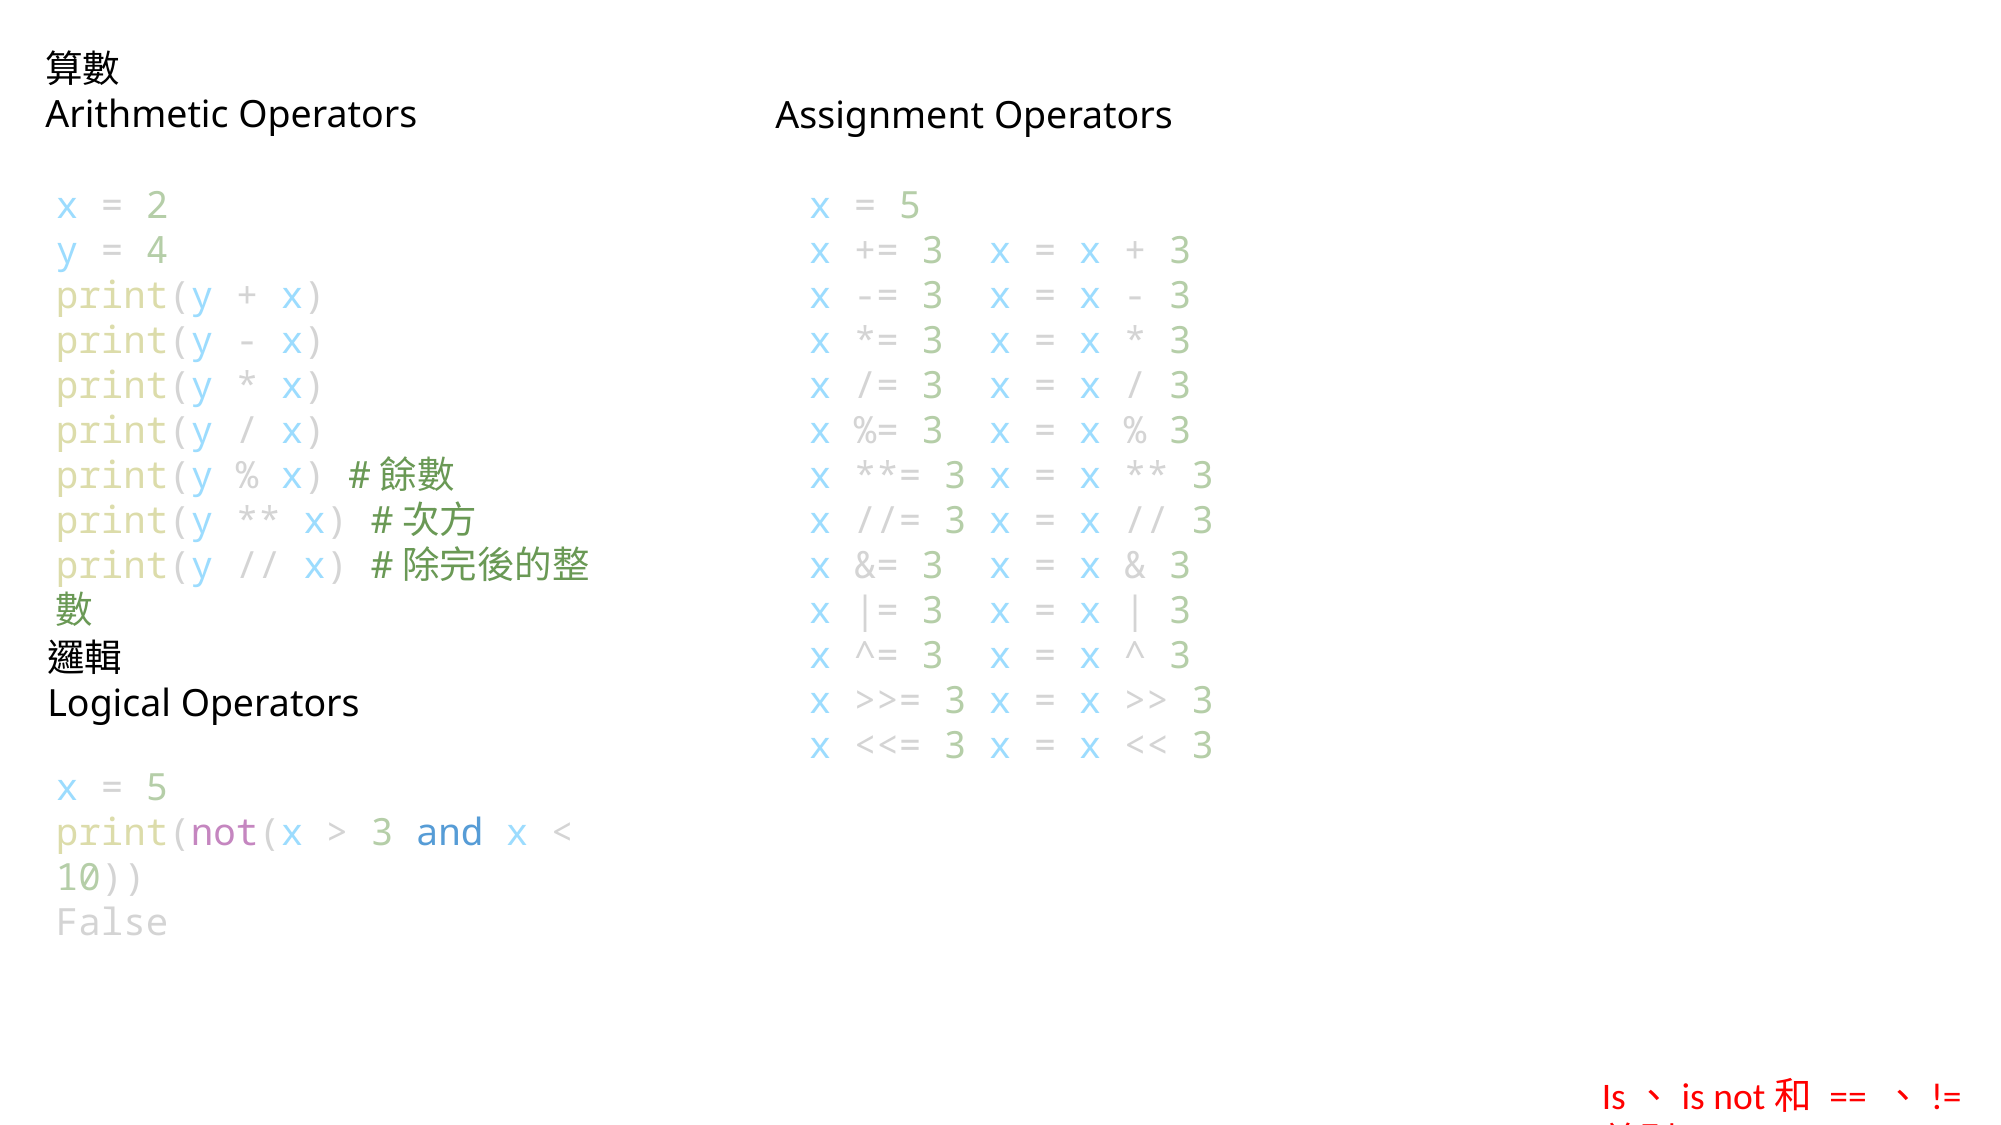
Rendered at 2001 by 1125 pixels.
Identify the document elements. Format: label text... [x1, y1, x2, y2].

text_box x = 2 y = 4 print(y + x) print(y - x) print(y * x) print(y / x) print(y % x) #餘數 print(y ** x) #次方 print(y // x) #除完後的整數 [41, 173, 629, 638]
text_box x = 5 x += 3 x = x + 3 x -= 3 x = x - 3 x *= 3 x = x * 3 x /= 3 x = x / 3 x %= 3 x = x % 3 x **= 3 x = x ** 3 x //= 3 x = x // 3 x &= 3 x = x & 3 x |= 3 x = x | 3 x ^= 3 x = x ^ 3 x >>= 3 x = x >> 3 x <<= 3 x = x << 3 [794, 173, 1332, 773]
text_box 邏輯 Logical Operators [32, 626, 375, 732]
text_box Is、is not和 == 、!=差別? [1587, 1064, 2000, 1125]
text_box x = 5 print(not(x > 3 and x < 10)) False [40, 755, 680, 951]
text_box 算數 Arithmetic Operators [30, 37, 433, 143]
text_box Assignment Operators [760, 83, 1188, 144]
